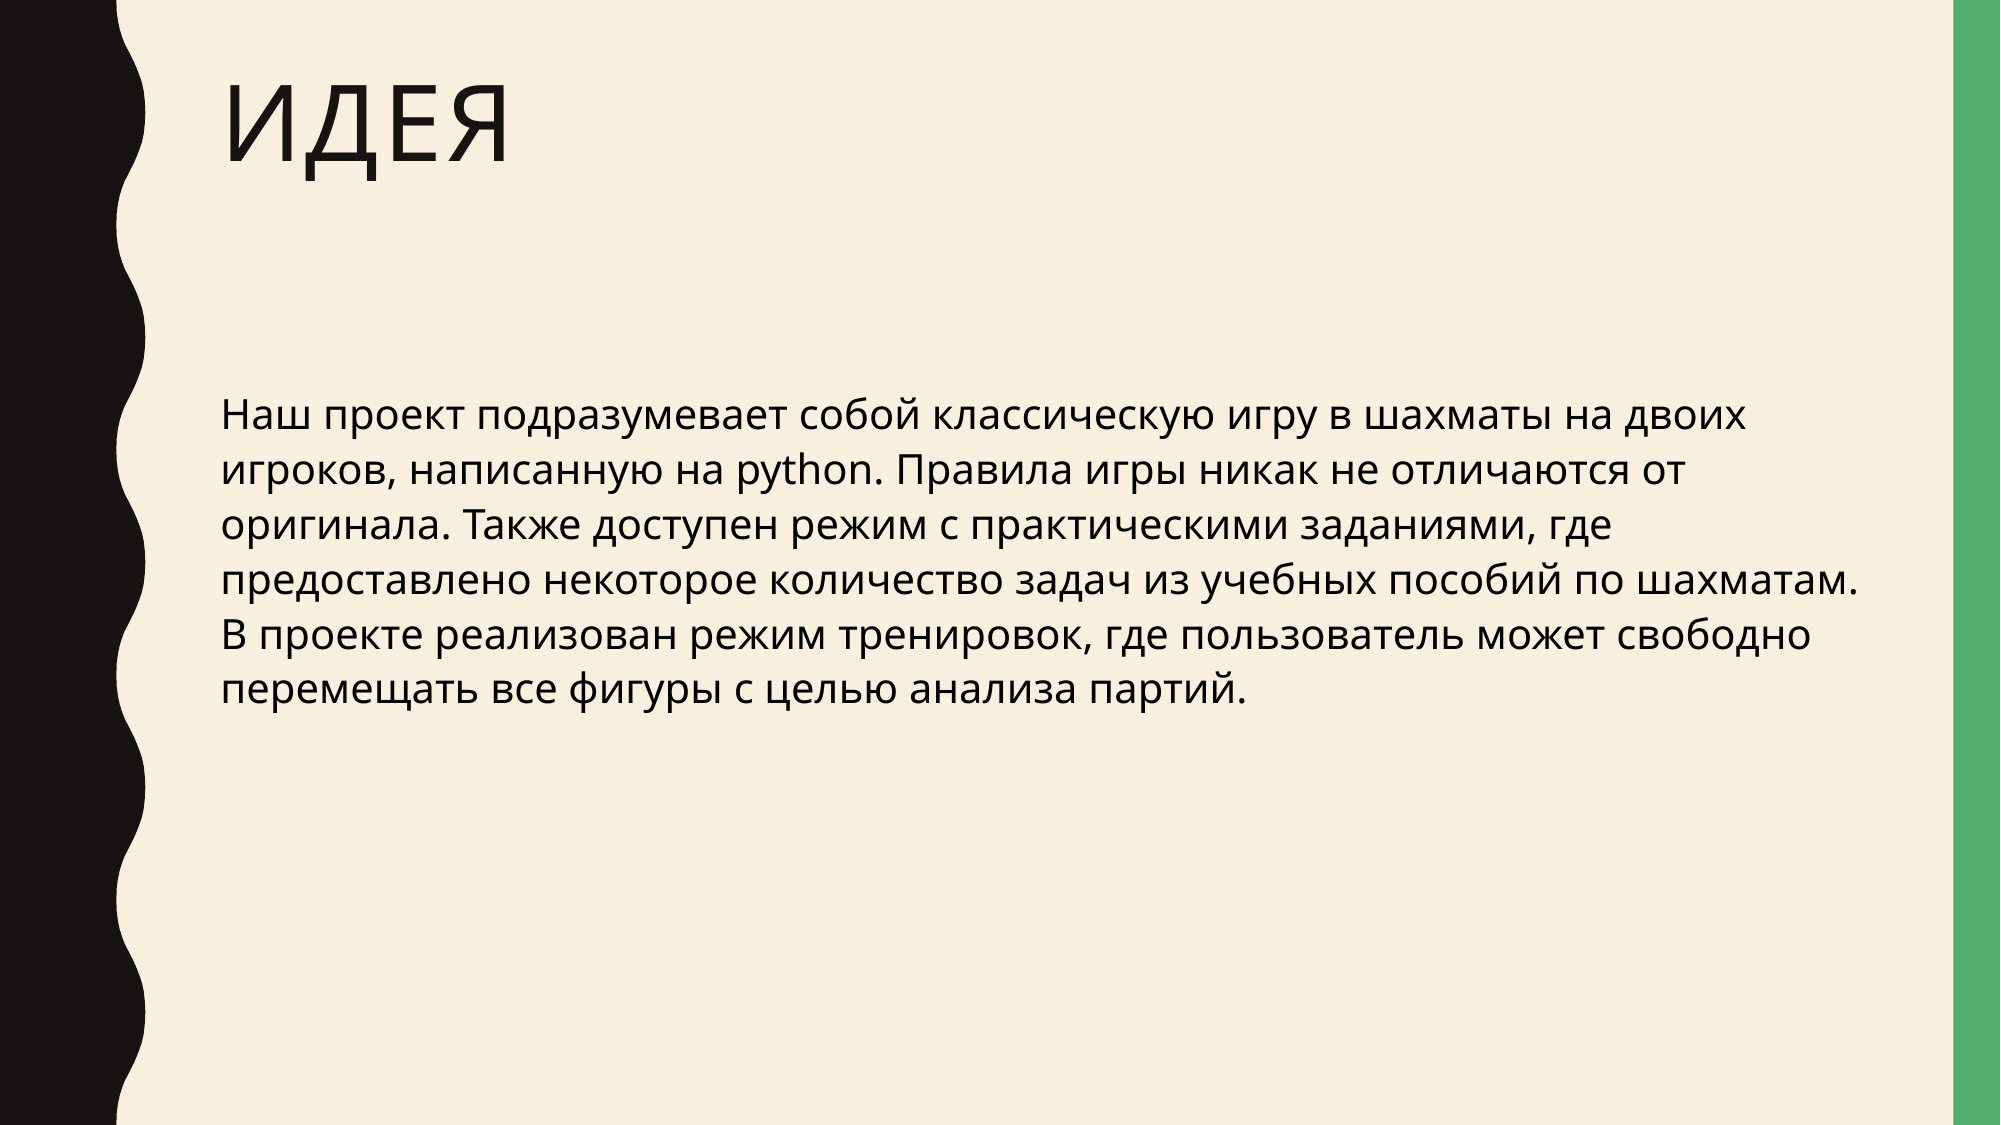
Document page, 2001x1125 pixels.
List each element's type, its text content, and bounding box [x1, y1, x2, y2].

list Наш проект подразумевает собой классическую игру в шахматы на двоих игроков, написанную на python. Правила игры никак не отличаются от оригинала. Также доступен режим с практическими заданиями, где предоставлено некоторое количество задач из учебных пособий по шахматам. В проекте реализован режим тренировок, где пользователь может свободно перемещать все фигуры с целью анализа партий. [205, 375, 1875, 965]
title идея [205, 62, 1875, 308]
